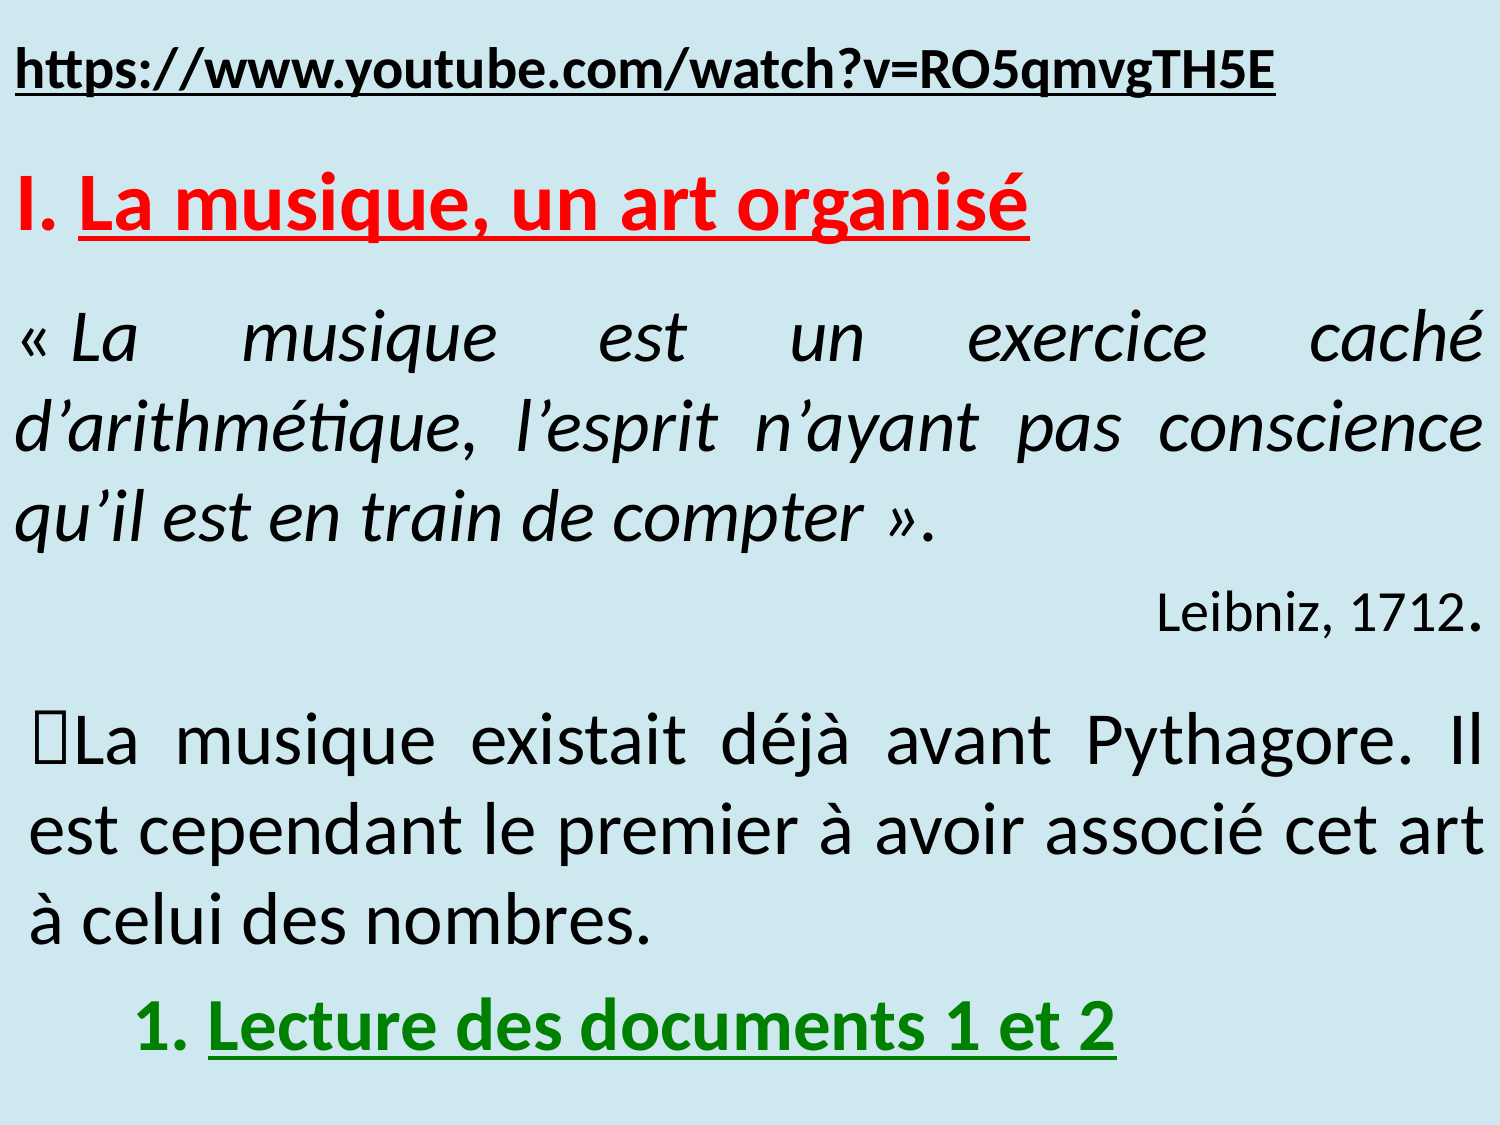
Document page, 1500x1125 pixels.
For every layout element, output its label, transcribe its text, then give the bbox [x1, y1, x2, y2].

text_box 1. Lecture des documents 1 et 2 [0, 968, 1500, 1074]
text_box « La musique est un exercice caché d’arithmétique, l’esprit n’ayant pas conscience qu’il est en train de compter ». Leibniz, 1712. [0, 279, 1500, 654]
text_box La musique existait déjà avant Pythagore. Il est cependant le premier à avoir associé cet art à celui des nombres. [0, 681, 1500, 967]
text_box https://www.youtube.com/watch?v=RO5qmvgTH5E [0, 23, 1315, 108]
list I. La musique, un art organisé [0, 139, 1500, 255]
